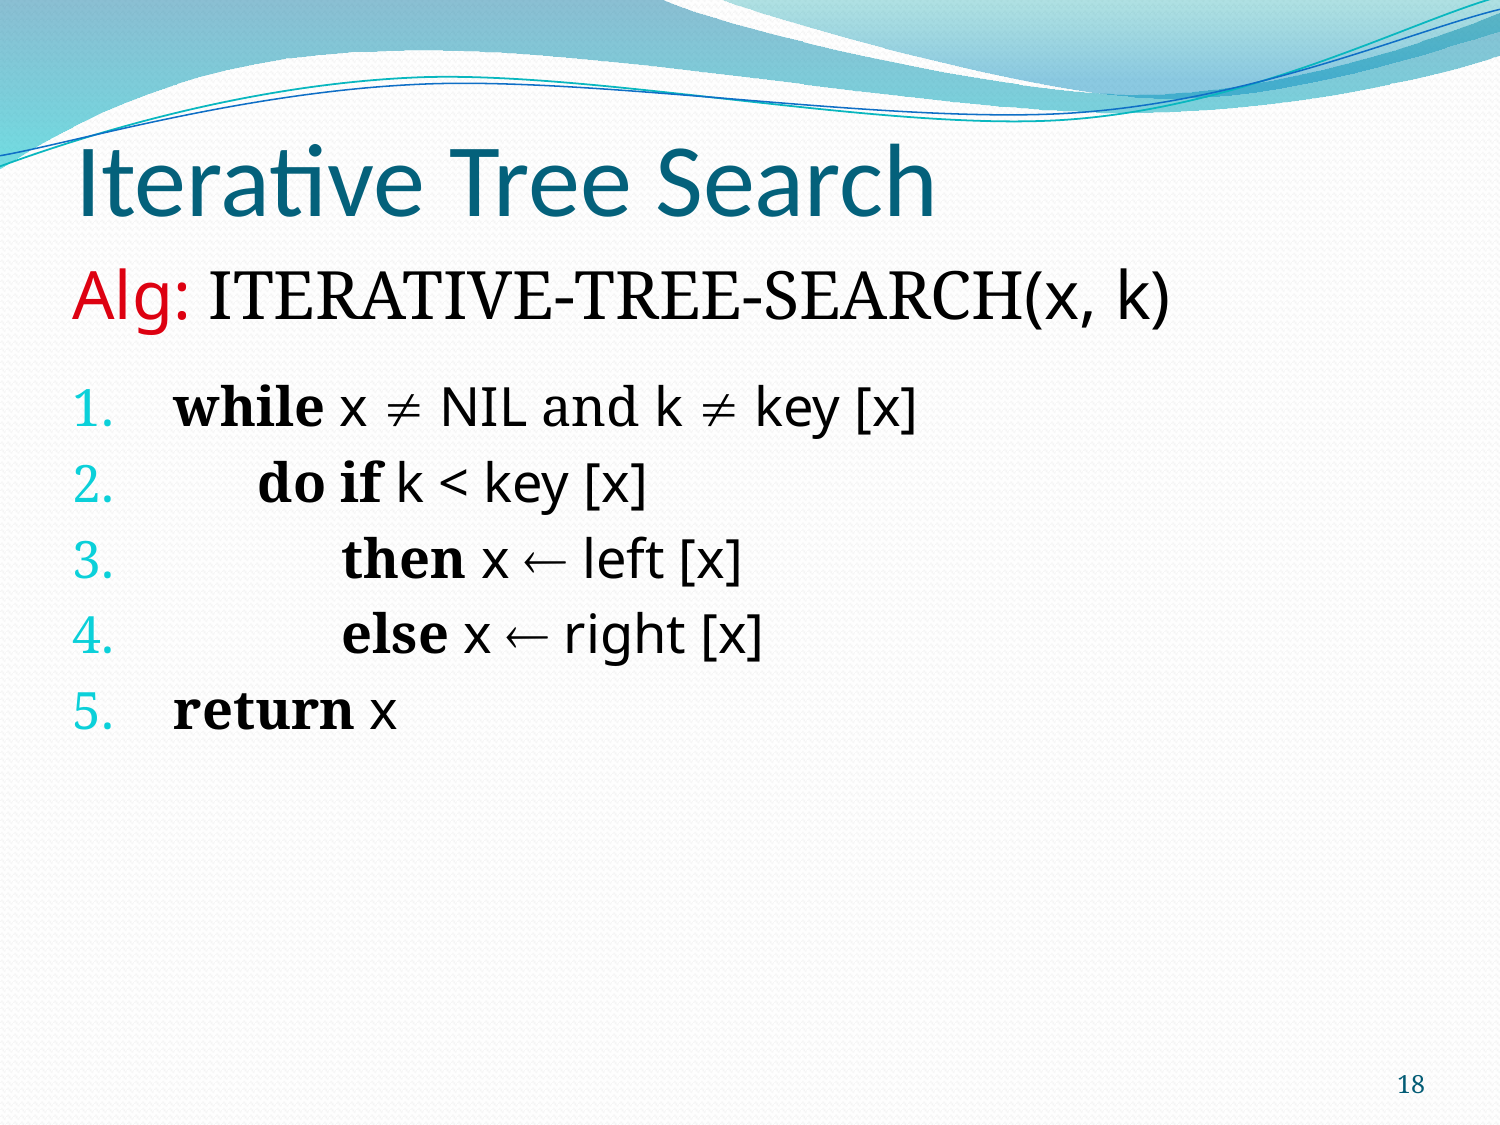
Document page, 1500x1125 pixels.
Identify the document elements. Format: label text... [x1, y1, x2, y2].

title Iterative Tree Search [75, 50, 1425, 238]
slide_number 18 [1299, 1042, 1425, 1103]
list Alg: ITERATIVE-TREE-SEARCH(x, k) while x  NIL and k  key [x] do if k < key [x] then x  left [x] else x  right [x] return x [57, 245, 1408, 870]
